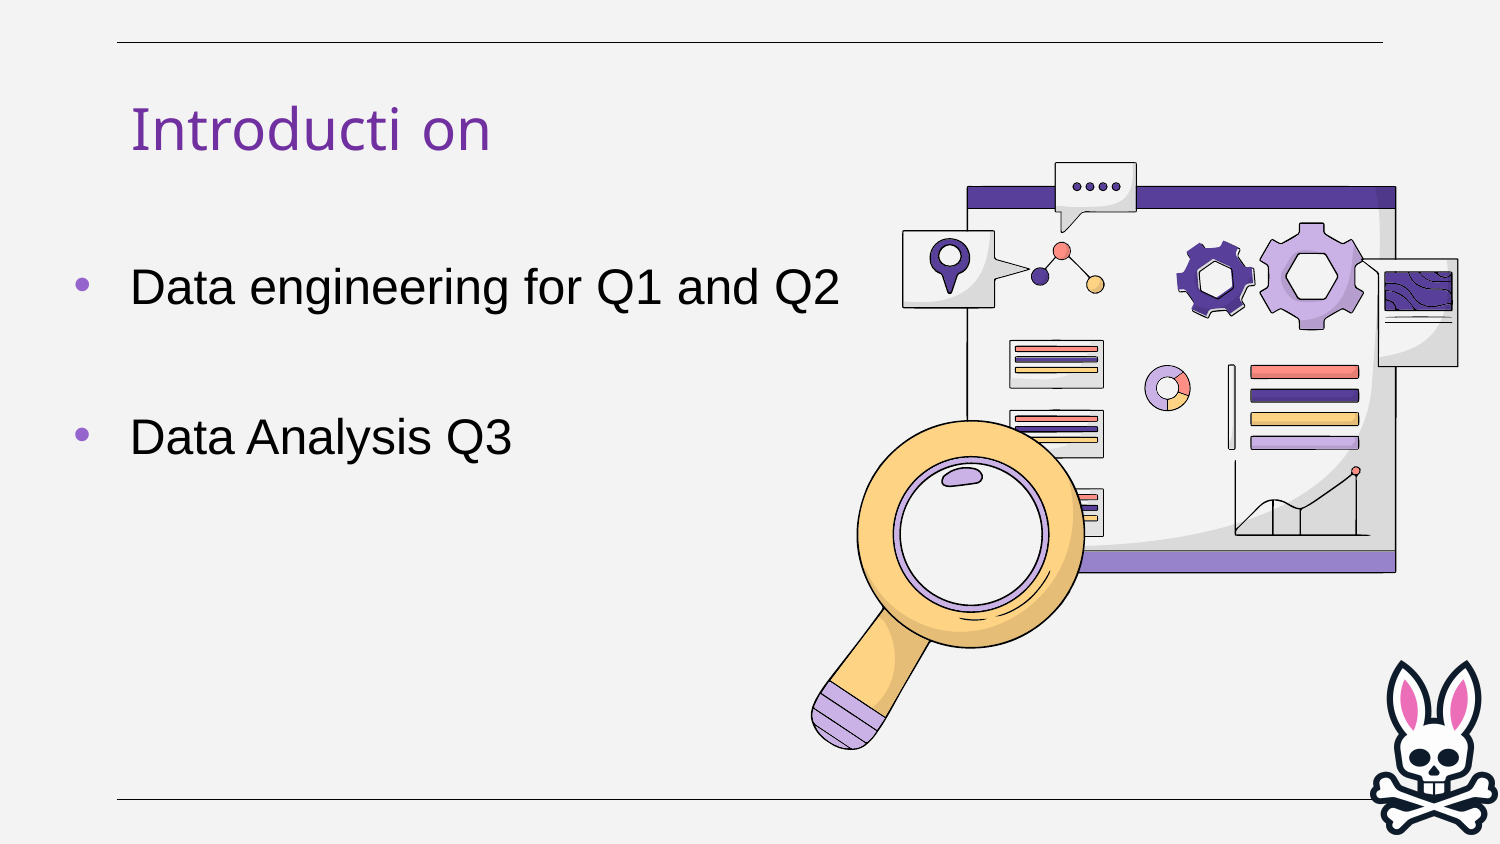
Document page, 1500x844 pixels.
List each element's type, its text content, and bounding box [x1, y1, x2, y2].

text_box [809, 161, 1459, 751]
title Introduction [116, 46, 727, 156]
text_box Data engineering for Q1 and Q2 Data Analysis Q3 [58, 156, 871, 472]
picture [1370, 660, 1498, 835]
